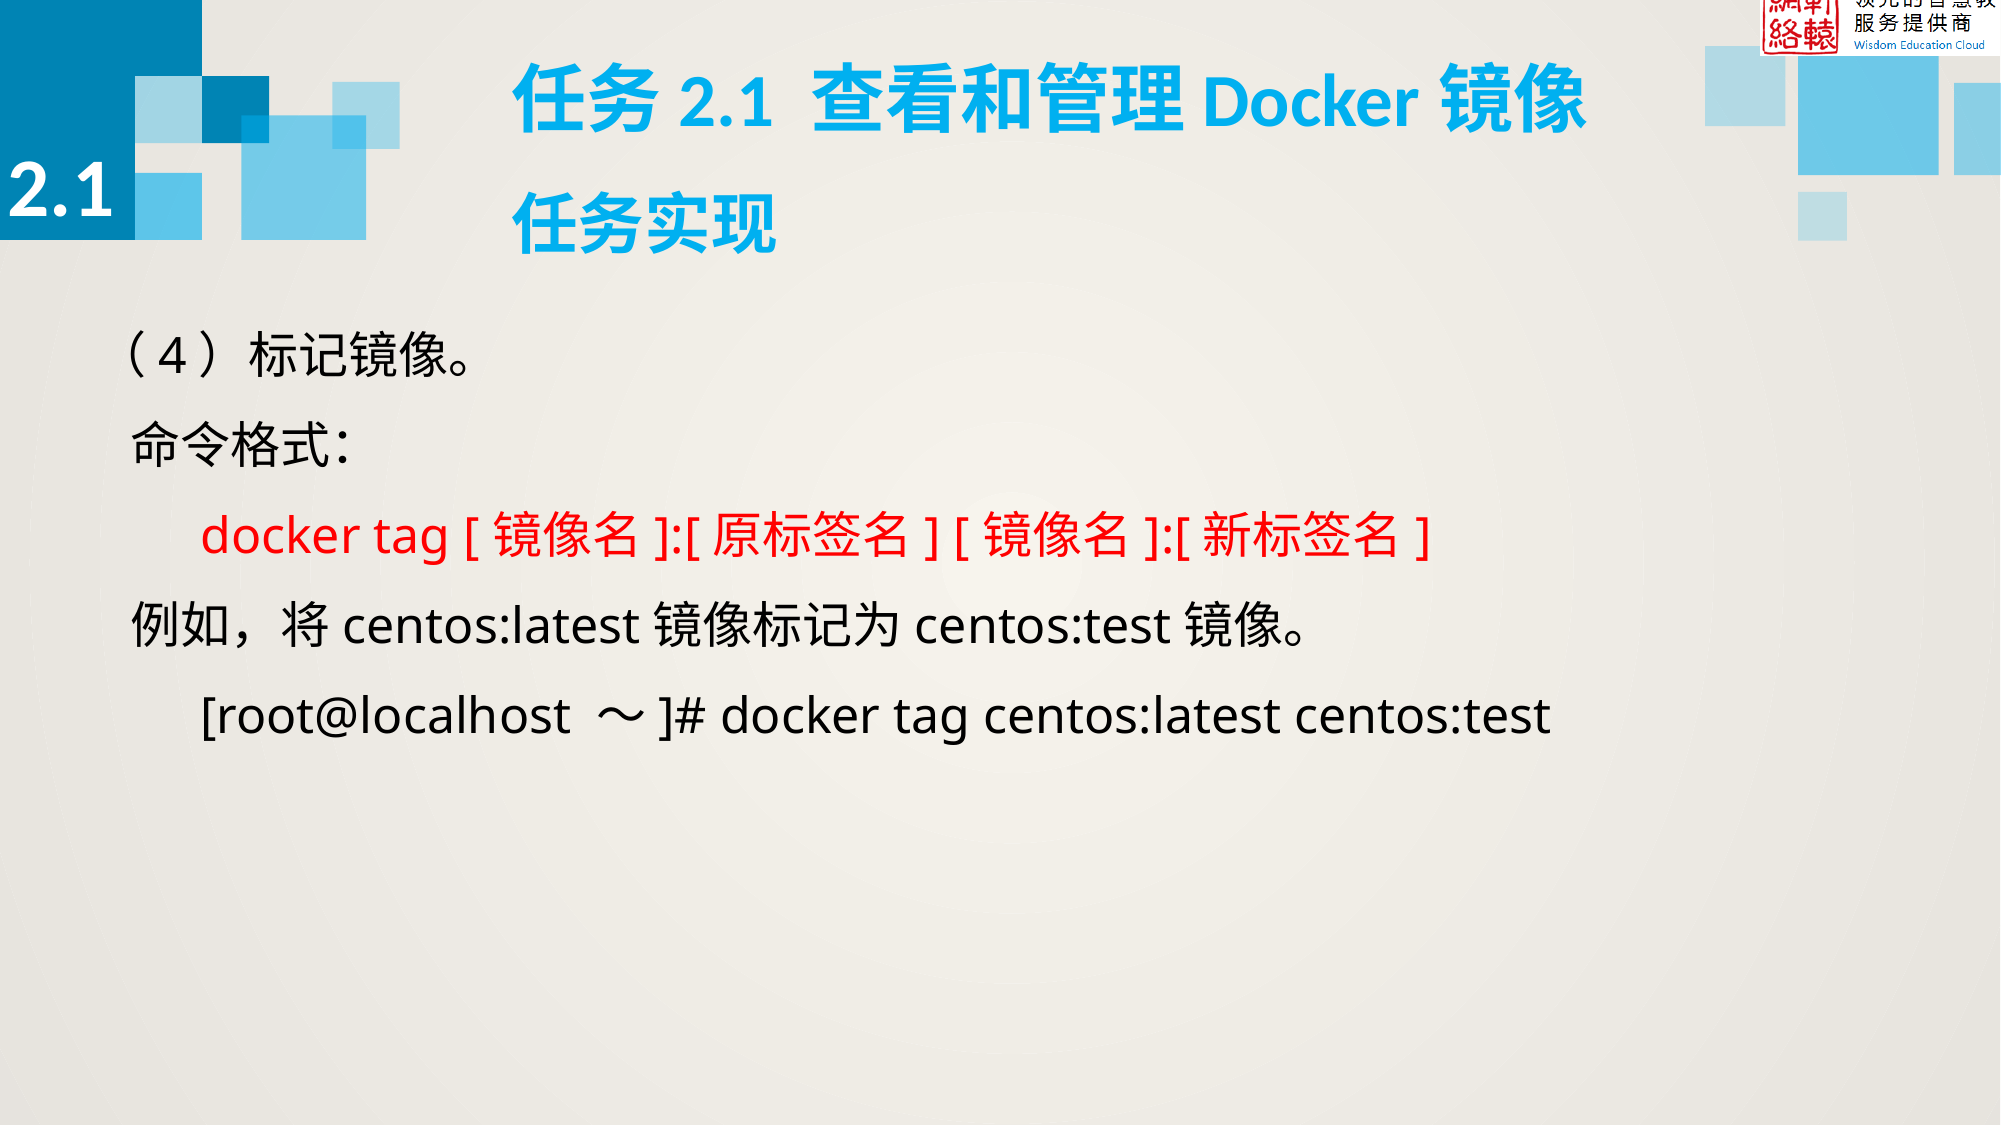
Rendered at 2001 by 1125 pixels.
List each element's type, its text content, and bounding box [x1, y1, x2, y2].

text_box （4）标记镜像。 命令格式： docker tag [镜像名]:[原标签名] [镜像名]:[新标签名] 例如，将centos:latest镜像标记为centos:test镜像。 [root@localhost ～]# docker tag centos:latest centos:test [81, 286, 2000, 751]
list 任务实现 [496, 149, 1243, 250]
list 2.1 [0, 95, 150, 232]
picture [1760, 0, 2001, 56]
list 任务2.1 查看和管理Docker镜像 [496, 17, 1618, 150]
